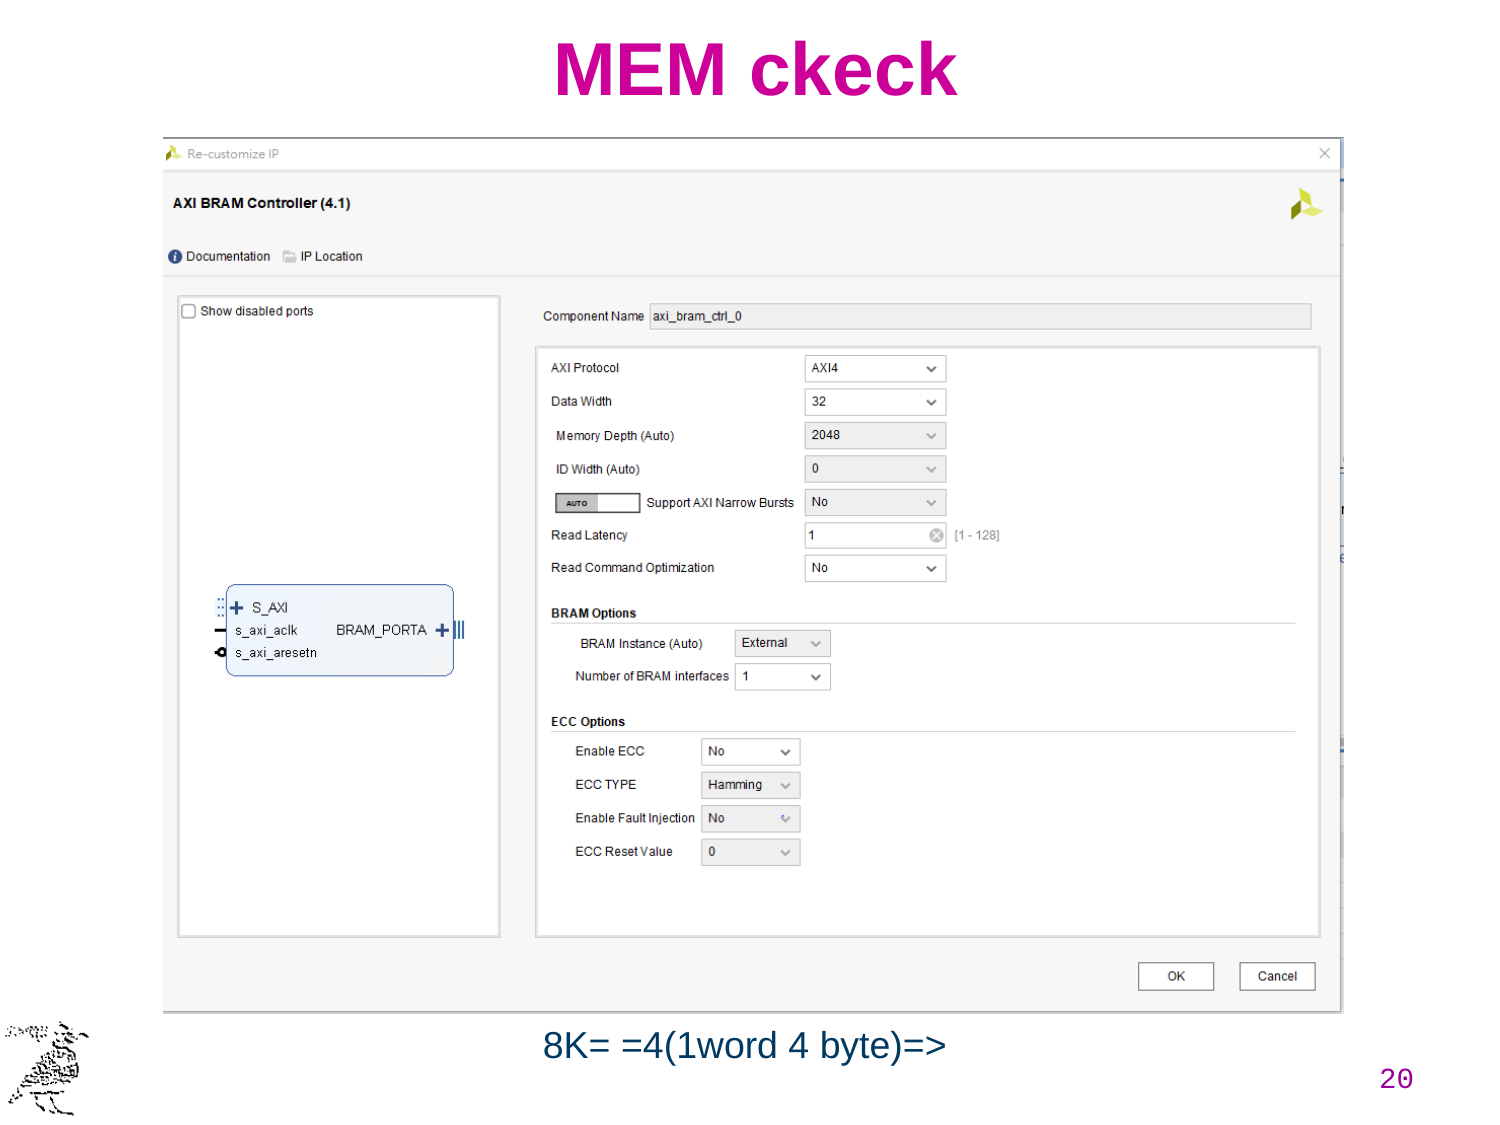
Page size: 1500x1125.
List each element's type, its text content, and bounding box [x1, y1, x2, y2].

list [163, 137, 1345, 1015]
slide_number 20 [1160, 1056, 1430, 1125]
title MEM ckeck [62, 24, 1450, 119]
